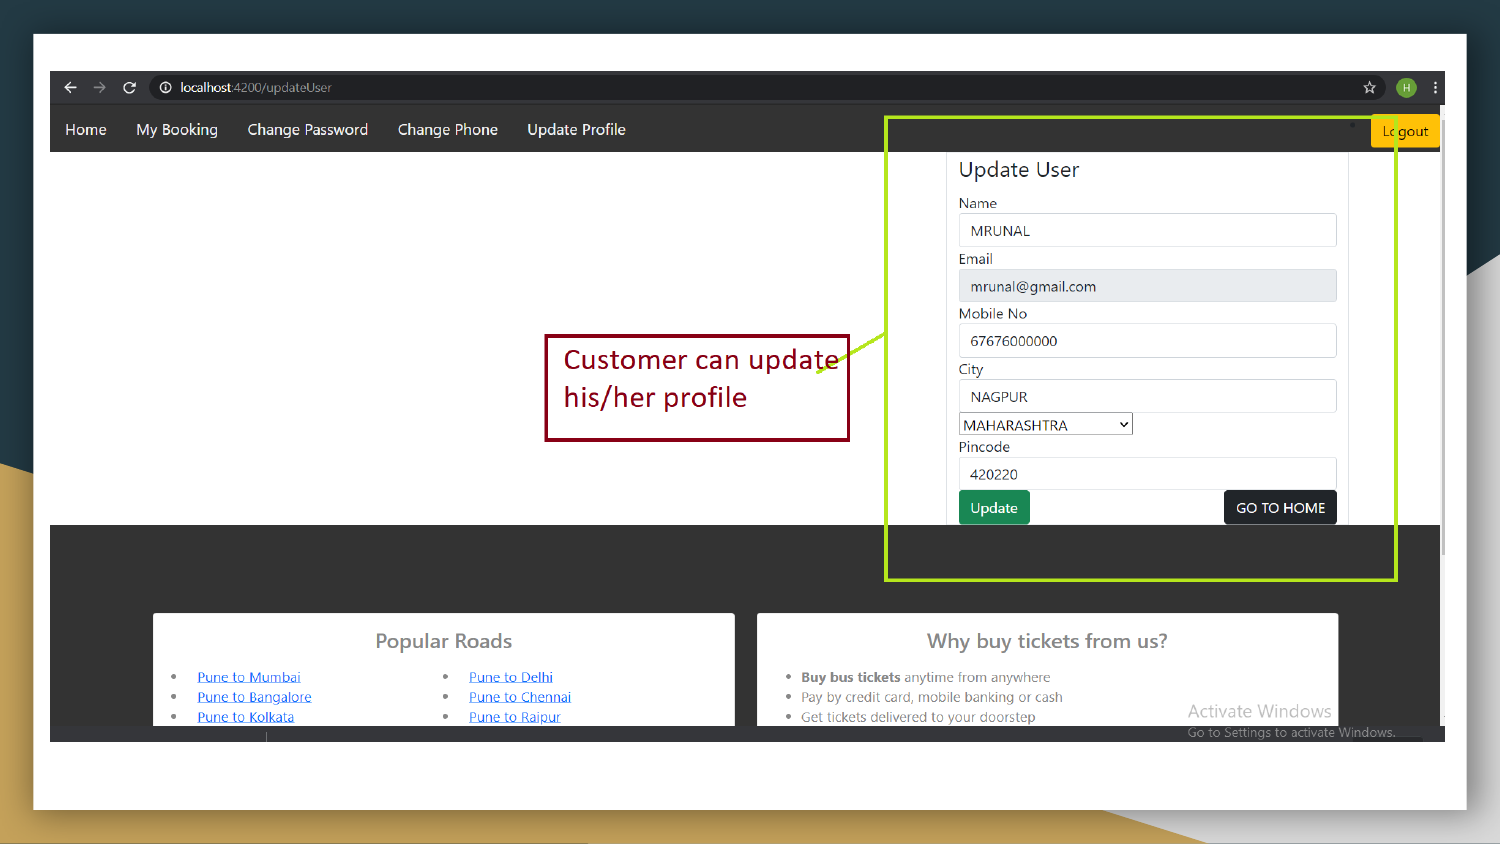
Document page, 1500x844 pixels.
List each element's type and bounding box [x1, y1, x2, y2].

picture [49, 71, 1445, 742]
